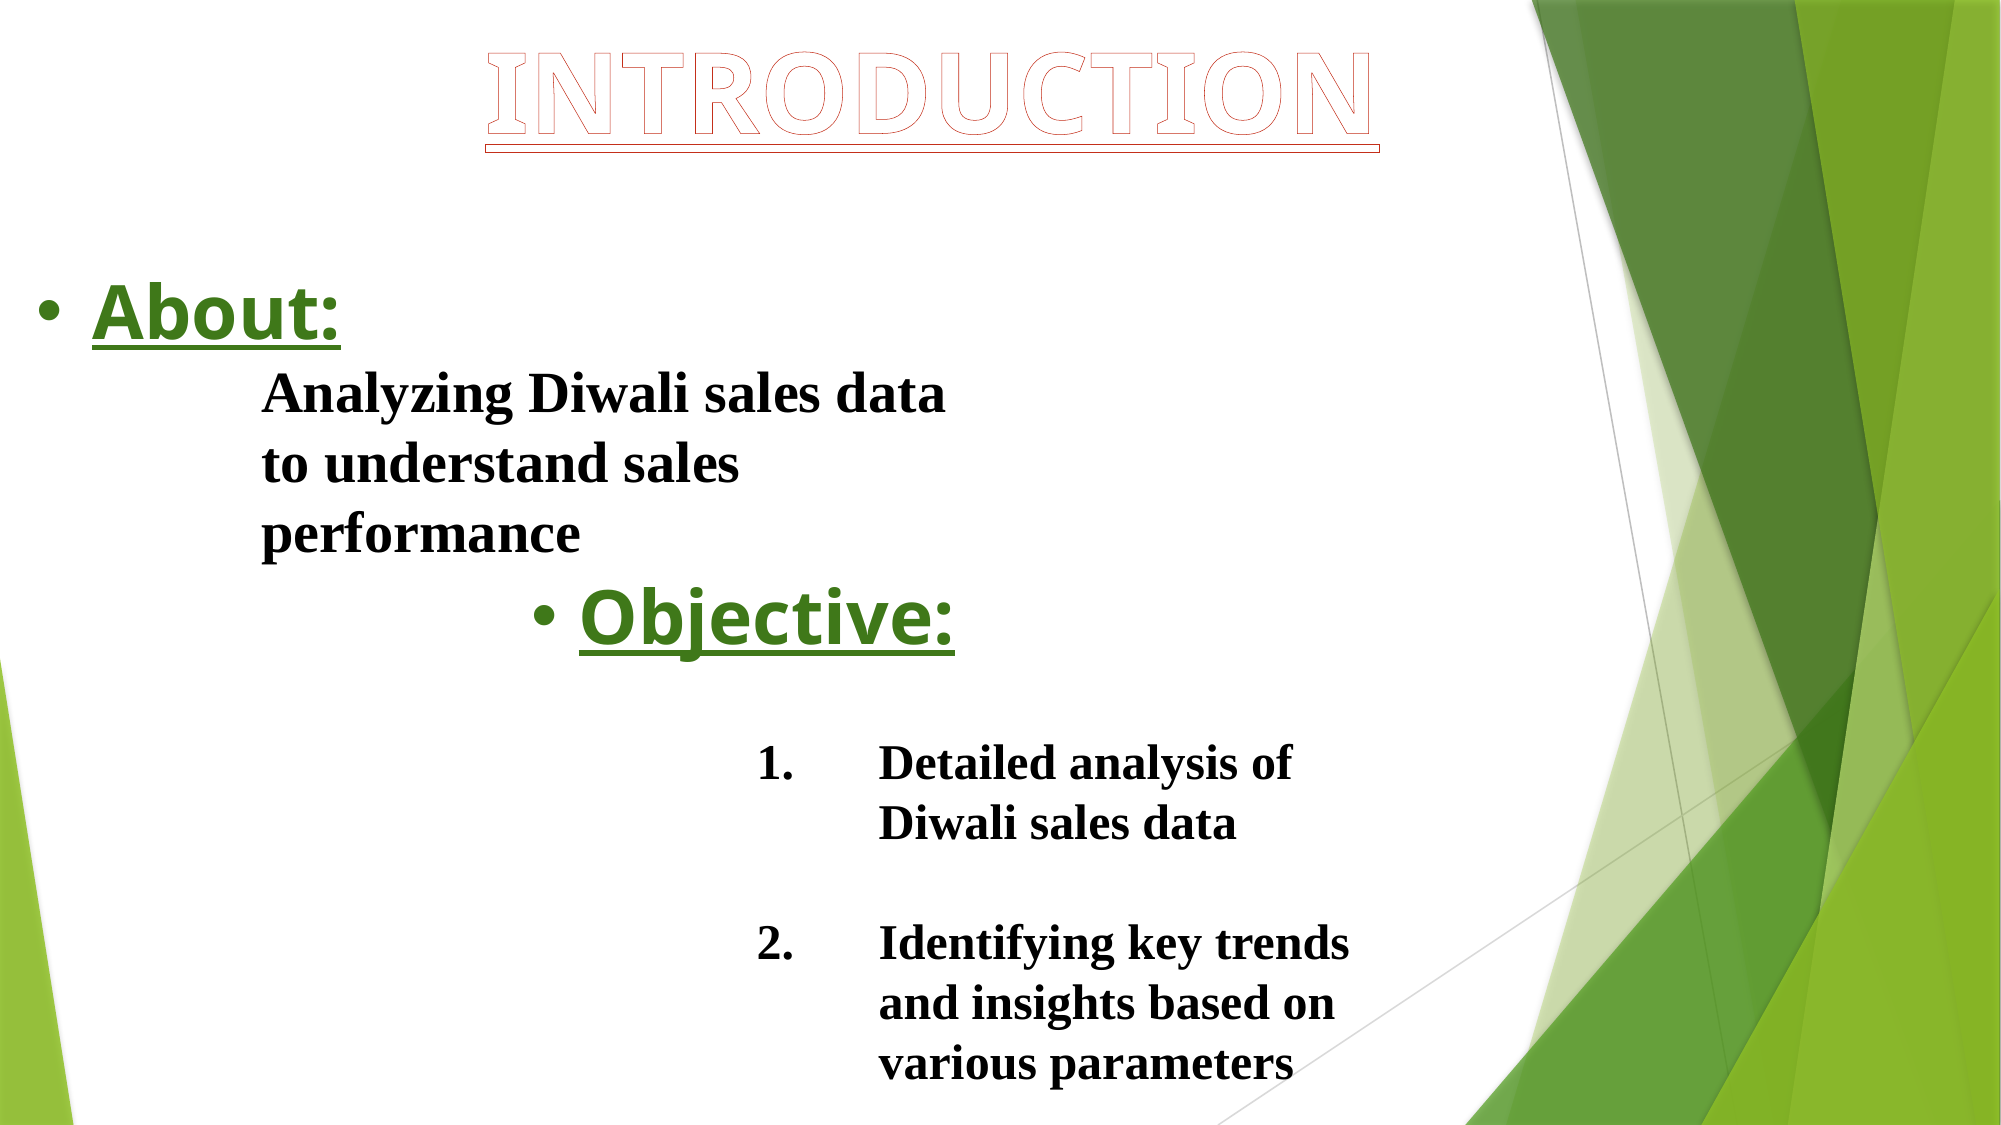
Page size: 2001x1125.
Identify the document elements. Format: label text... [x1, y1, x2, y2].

text_box INTRODUCTION [470, 13, 1395, 164]
text_box Objective: Detailed analysis of Diwali sales data Identifying key trends and insights based on various parameters [516, 562, 1382, 1098]
text_box About: Analyzing Diwali sales data to understand sales performance [21, 257, 1013, 922]
